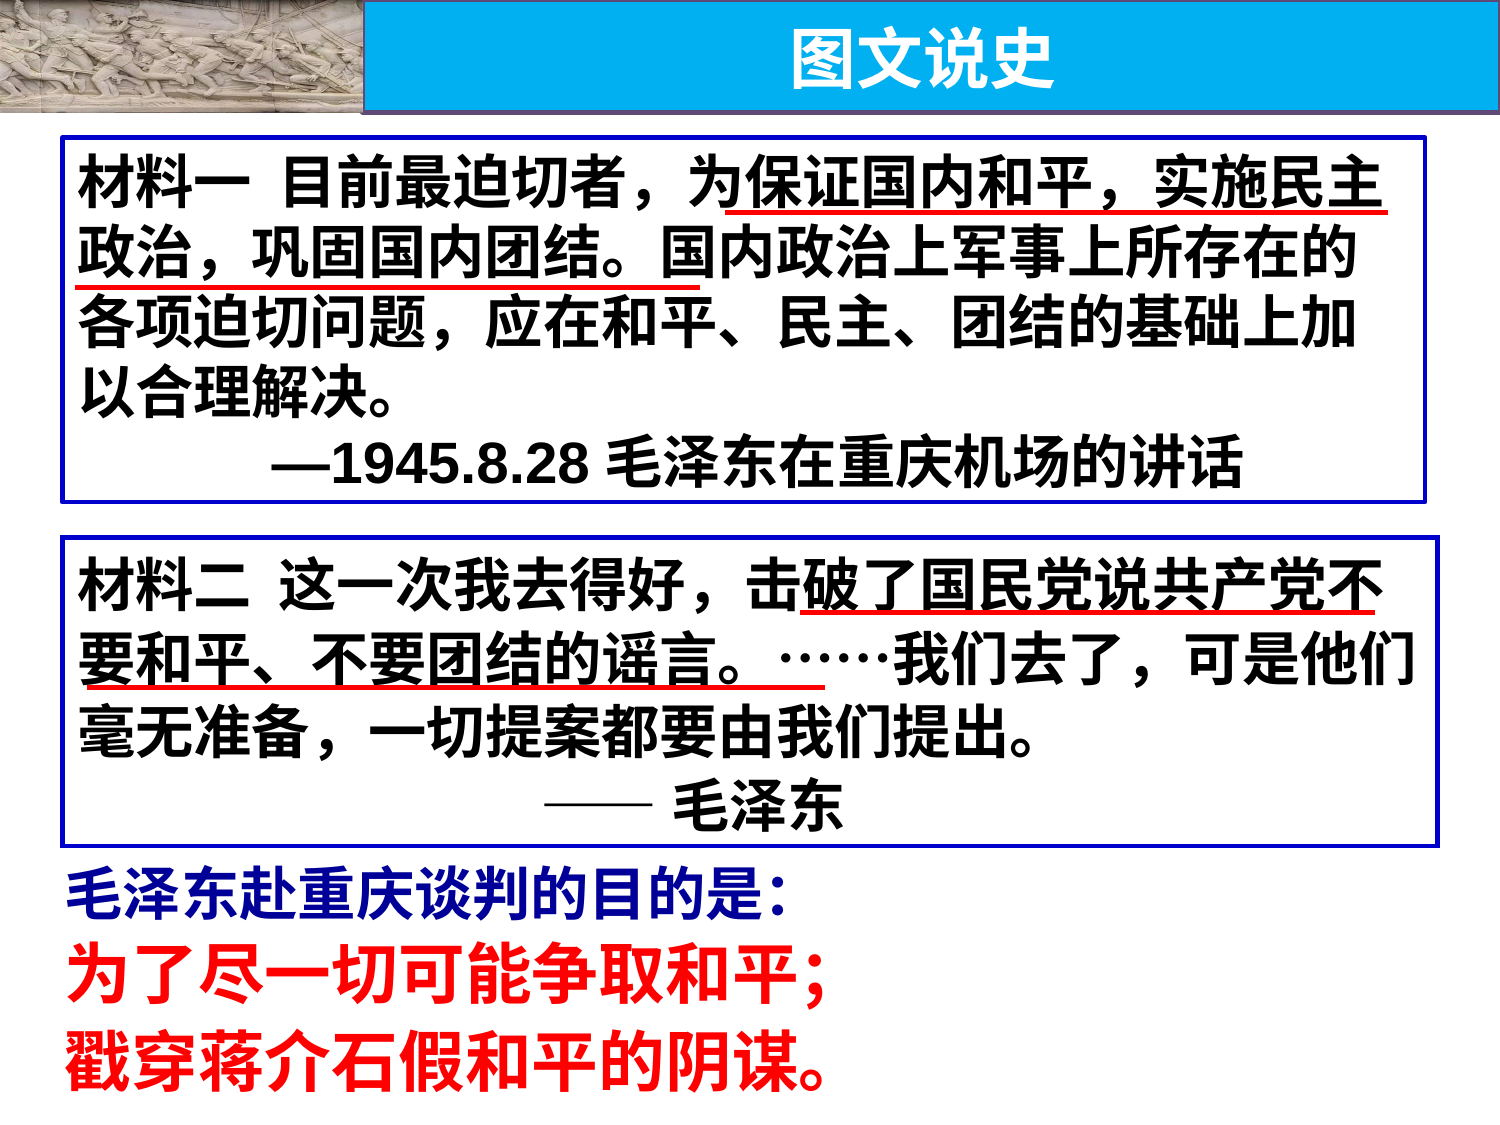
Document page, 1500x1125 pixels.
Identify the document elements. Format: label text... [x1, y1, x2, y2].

text_box 材料一 目前最迫切者，为保证国内和平，实施民主政治，巩固国内团结。国内政治上军事上所存在的各项迫切问题，应在和平、民主、团结的基础上加以合理解决。 —1945.8.28毛泽东在重庆机场的讲话 [62, 137, 1425, 503]
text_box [0, 0, 1500, 113]
text_box 戳穿蒋介石假和平的阴谋。 [50, 1012, 1000, 1108]
text_box 为了尽一切可能争取和平； [50, 924, 1000, 1012]
text_box 毛泽东赴重庆谈判的目的是： [50, 849, 825, 924]
text_box 材料二 这一次我去得好，击破了国民党说共产党不要和平、不要团结的谣言。……我们去了，可是他们毫无准备，一切提案都要由我们提出。 ——毛泽东 [62, 537, 1438, 847]
